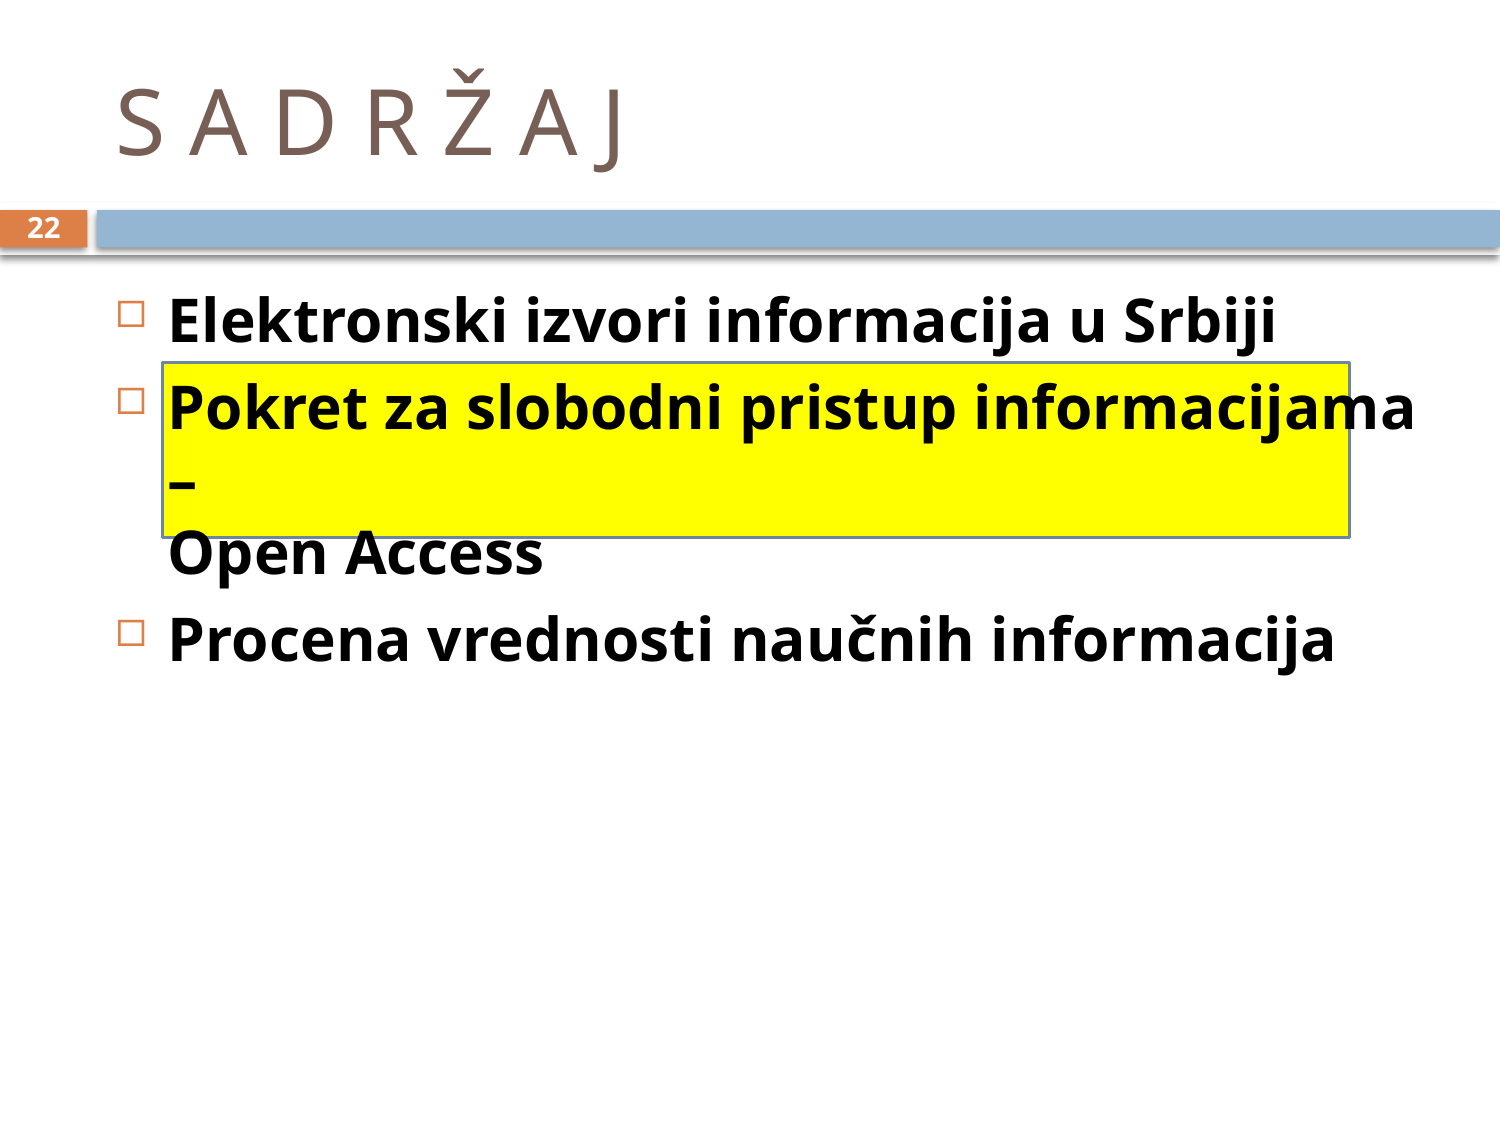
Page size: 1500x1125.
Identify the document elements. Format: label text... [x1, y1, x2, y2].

slide_number 22 [0, 208, 88, 249]
title S A D R Ž A J [100, 37, 1438, 200]
list Elektronski izvori informacija u Srbiji Pokret za slobodni pristup informacijama – Open Access Procena vrednosti naučnih informacija [100, 275, 1438, 625]
